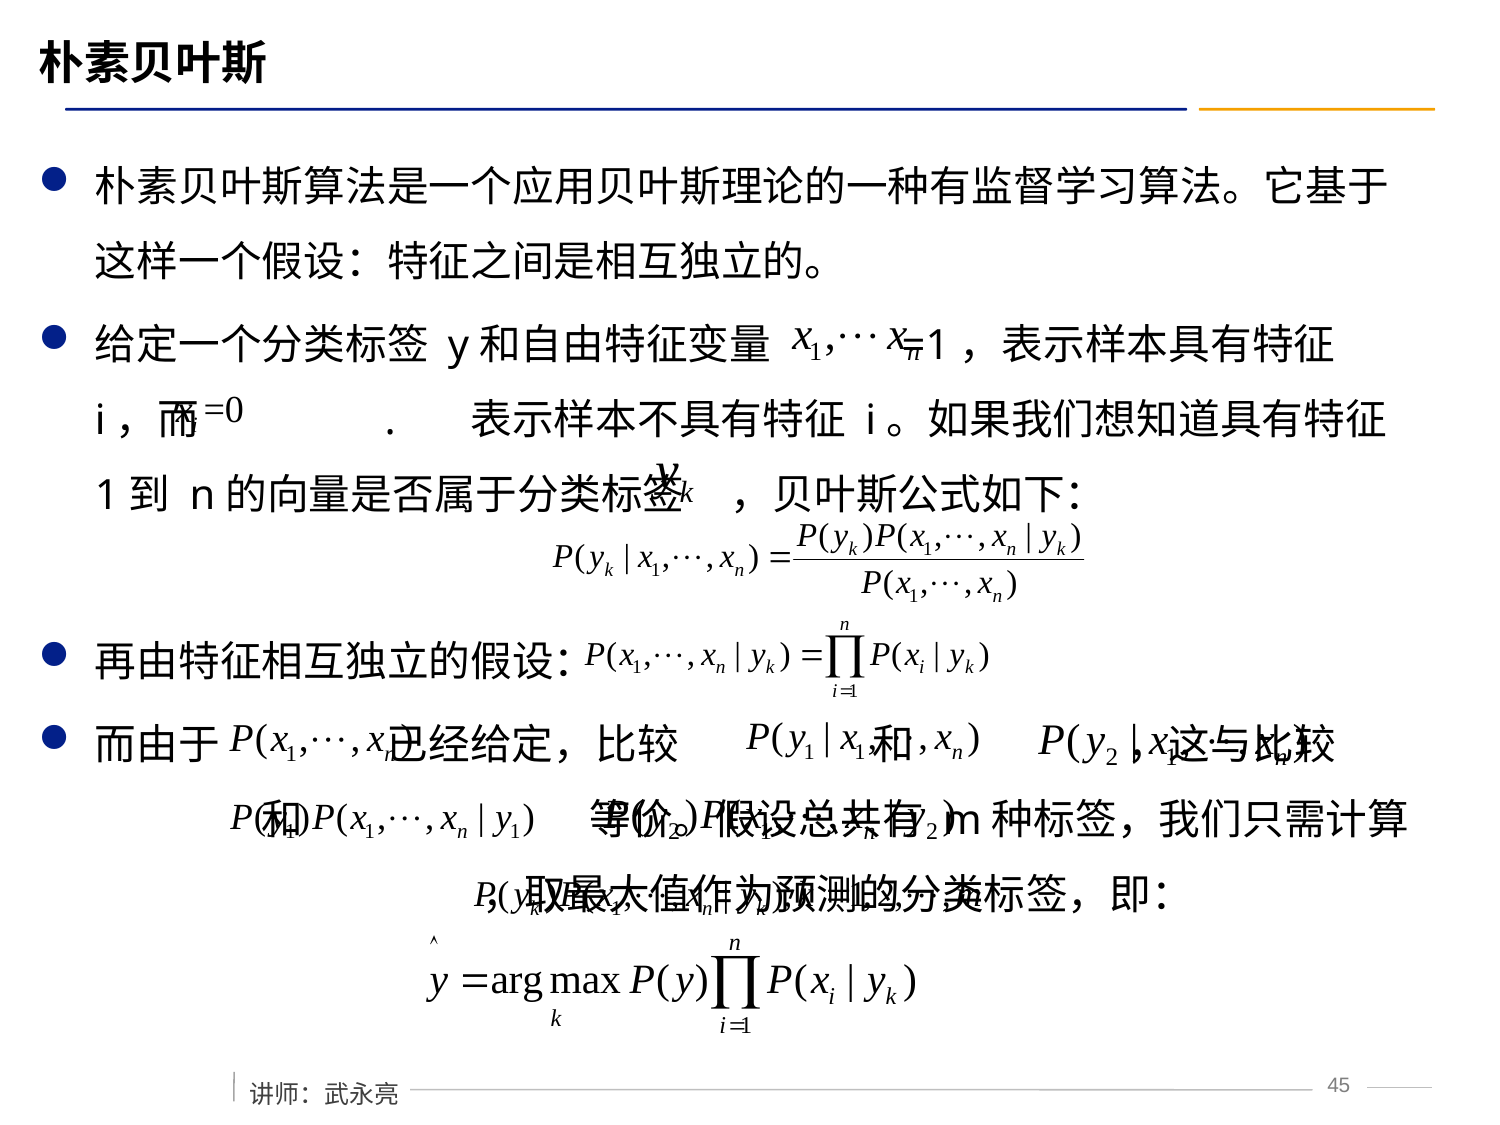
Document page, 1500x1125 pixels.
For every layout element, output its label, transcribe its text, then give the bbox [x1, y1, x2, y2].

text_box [223, 792, 543, 848]
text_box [546, 514, 1090, 610]
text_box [418, 923, 924, 1043]
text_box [168, 384, 252, 442]
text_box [578, 609, 996, 705]
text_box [738, 710, 988, 769]
title 朴素贝叶斯 [23, 25, 1388, 97]
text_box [783, 303, 931, 372]
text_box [467, 869, 988, 925]
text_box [642, 435, 705, 513]
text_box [596, 786, 963, 850]
list 朴素贝叶斯算法是一个应用贝叶斯理论的一种有监督学习算法。它基于这样一个假设：特征之间是相互独立的。 给定一个分类标签 y和自由特征变量 =1，表示样本具有特征 i，而 . 表示样本不具有特征 i。如果我们想知道具有特征 1到 n的向量是否属于分类标签 ，贝叶斯公式如下： 再由特征相互独立的假设： 而由于 已经给定，比较 和 ，这与比较 和 等价。假设总共有 m种标签，我们只需计算 ，取最大值作为预测的分类标签，即： [23, 127, 1432, 338]
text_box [222, 711, 420, 772]
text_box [1030, 710, 1315, 777]
